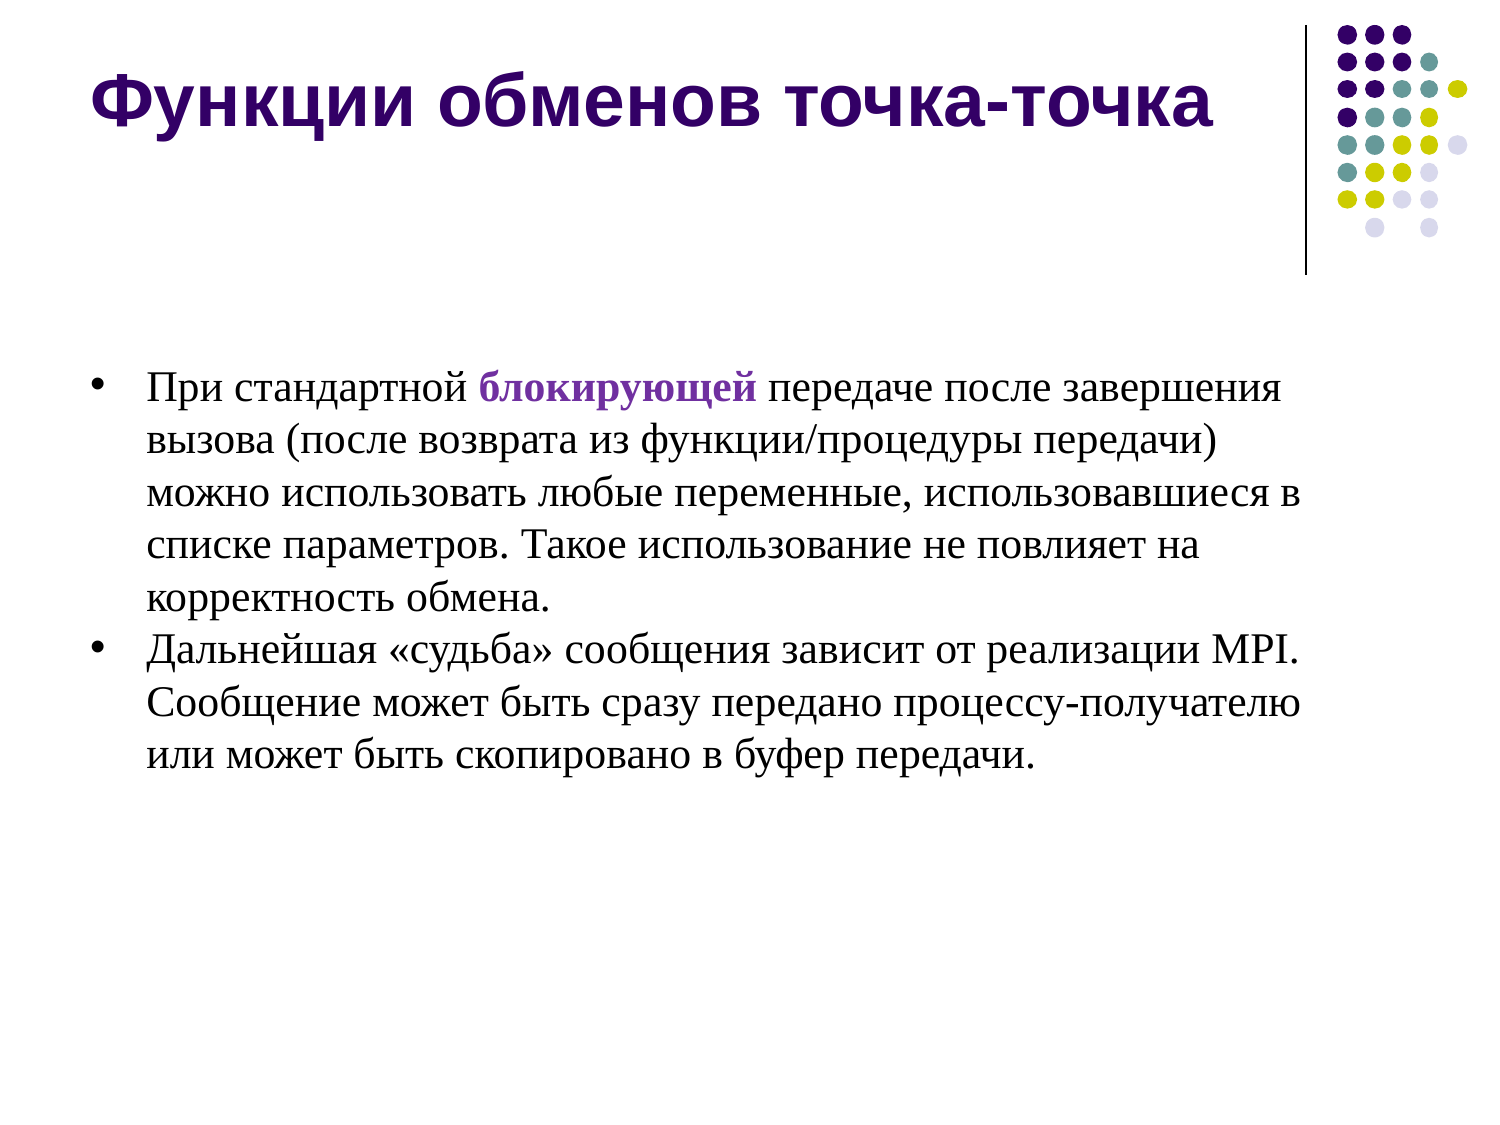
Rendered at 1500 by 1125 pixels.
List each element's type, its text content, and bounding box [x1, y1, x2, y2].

text_box При стандартной блокирующей передаче после завершения вызова (после возврата из функции/процедуры передачи) можно использовать любые переменные, использовавшиеся в списке параметров. Такое использование не повлияет на корректность обмена. Дальнейшая «судьба» сообщения зависит от реализации MPI. Сообщение может быть сразу передано процессу-получателю или может быть скопировано в буфер передачи. [75, 349, 1365, 785]
text_box Функции обменов точка-точка [75, 20, 1313, 149]
